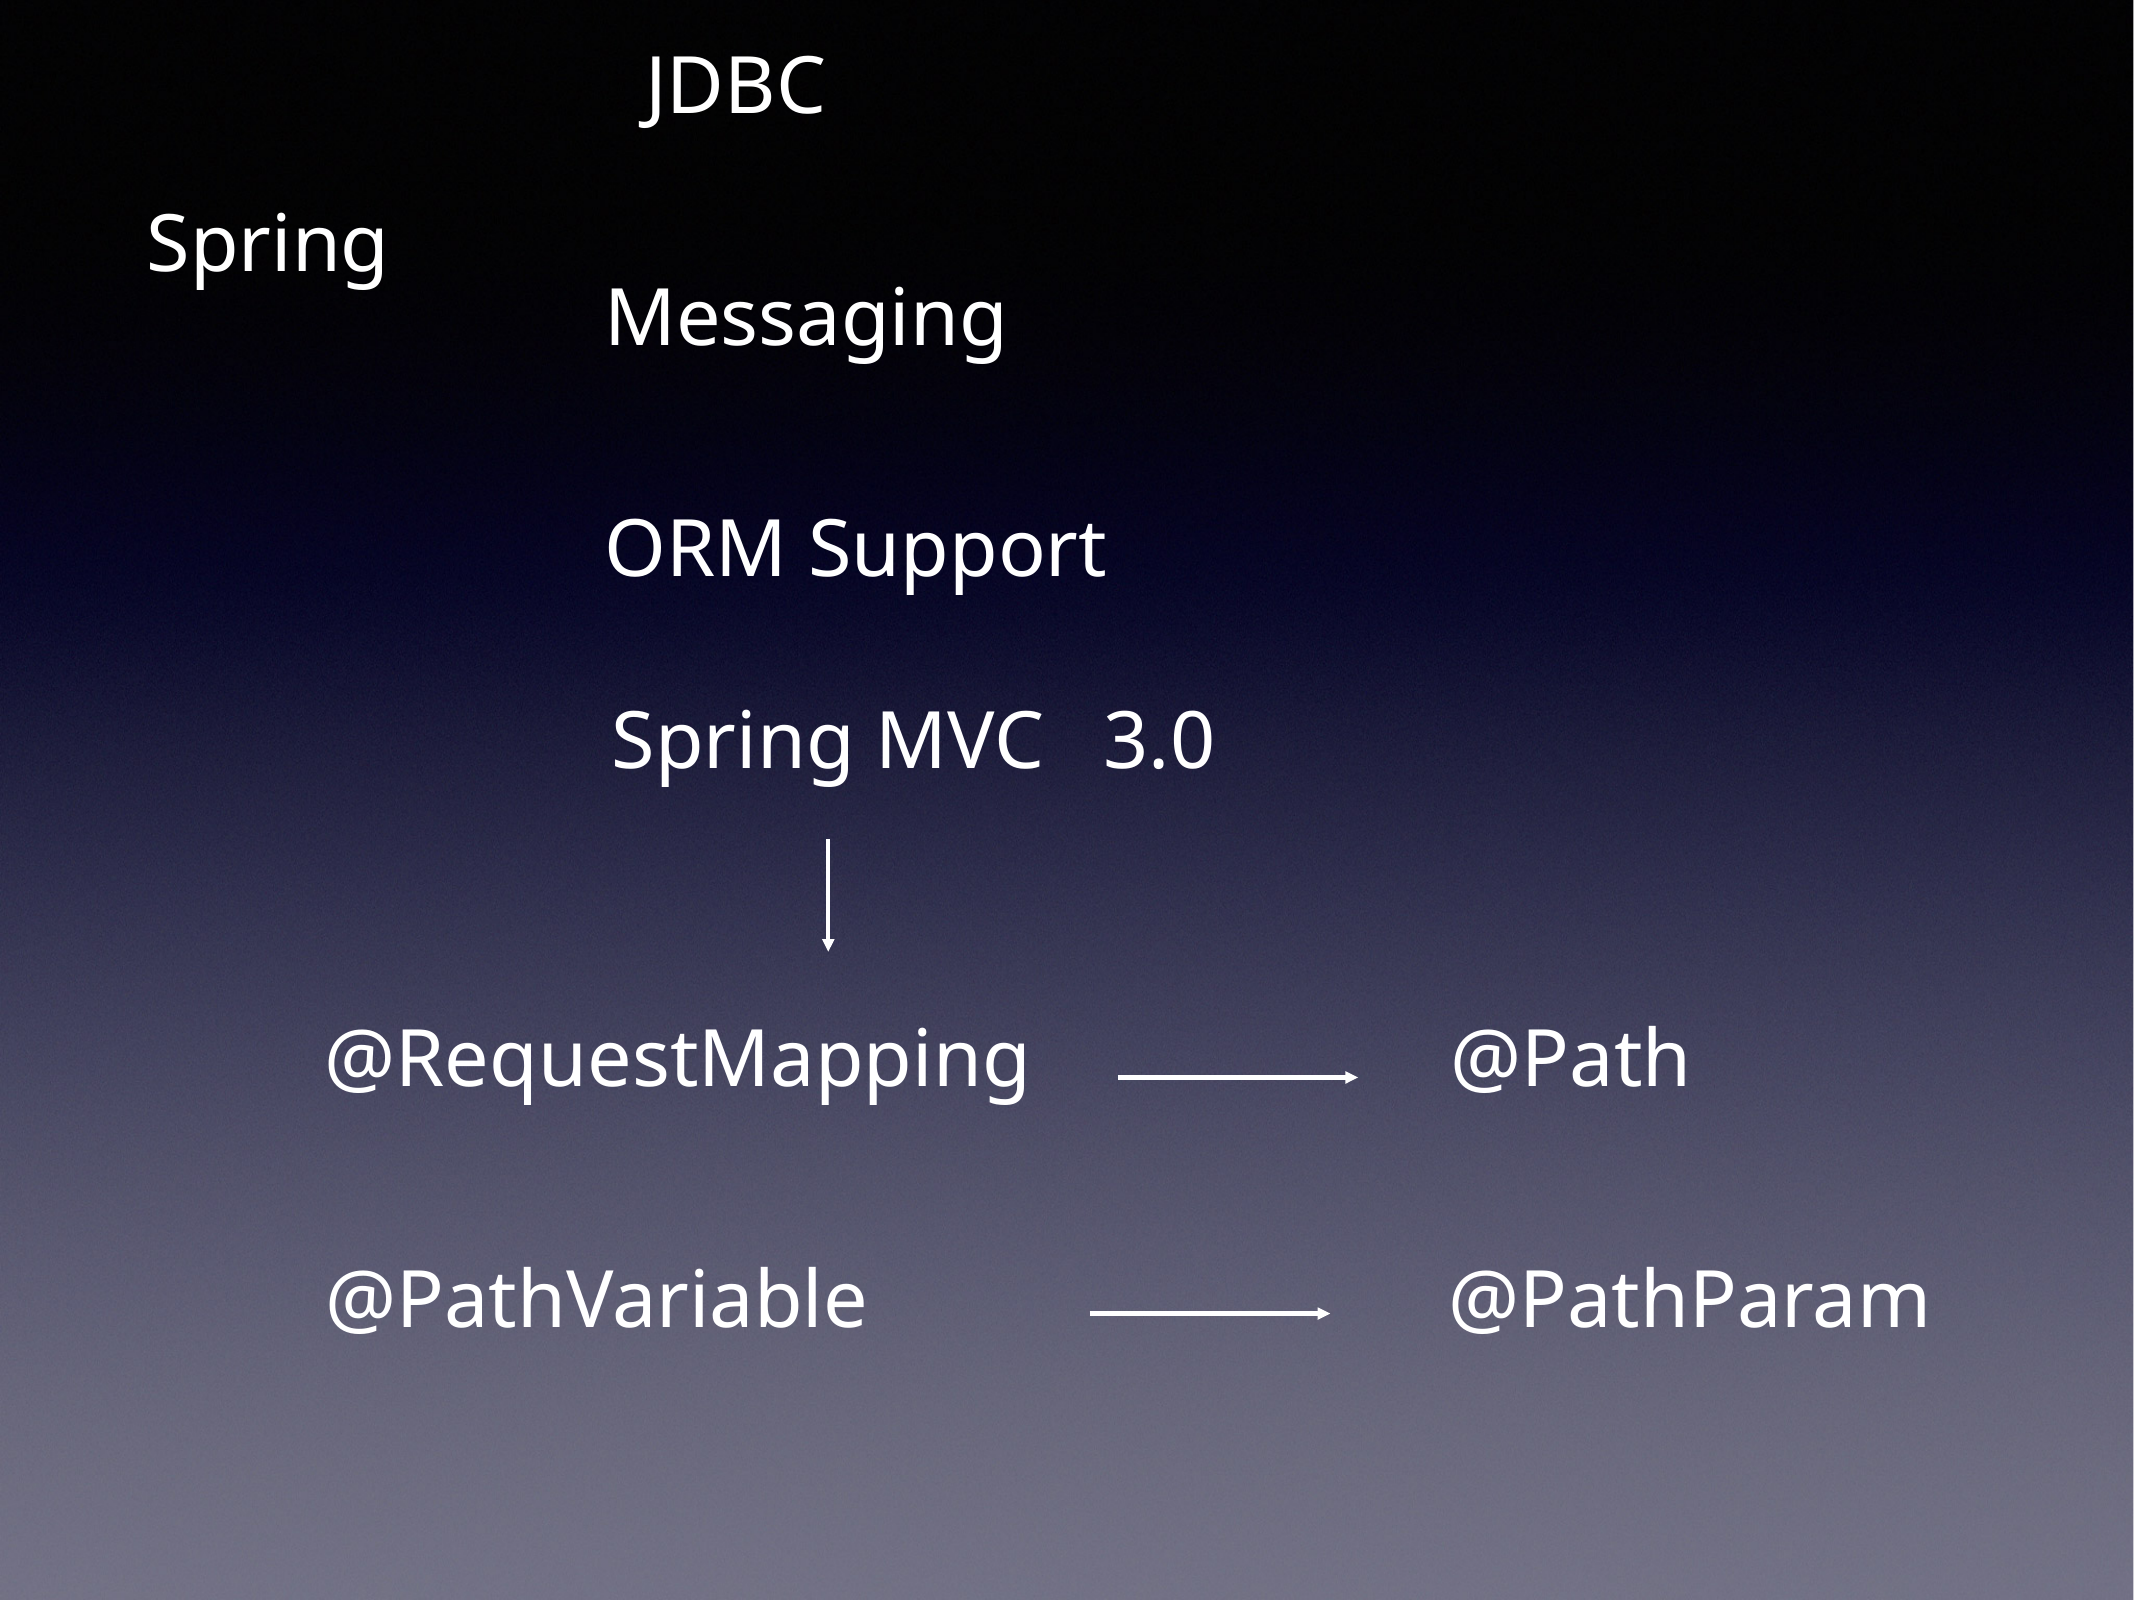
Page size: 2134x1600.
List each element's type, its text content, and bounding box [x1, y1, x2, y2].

text_box Spring MVC [603, 680, 1053, 793]
picture [0, 0, 2134, 1600]
text_box [1089, 1307, 1331, 1320]
text_box @RequestMapping [316, 998, 1040, 1111]
text_box JDBC [636, 26, 835, 138]
text_box @PathVariable [316, 1240, 878, 1352]
text_box Messaging [595, 257, 1017, 370]
text_box @PathParam [1439, 1240, 1940, 1352]
text_box Spring [87, 183, 450, 296]
text_box [1117, 1071, 1359, 1084]
text_box 3.0 [1095, 680, 1224, 793]
text_box ORM Support [596, 488, 1116, 601]
text_box [822, 839, 835, 952]
text_box @Path [1442, 998, 1701, 1111]
